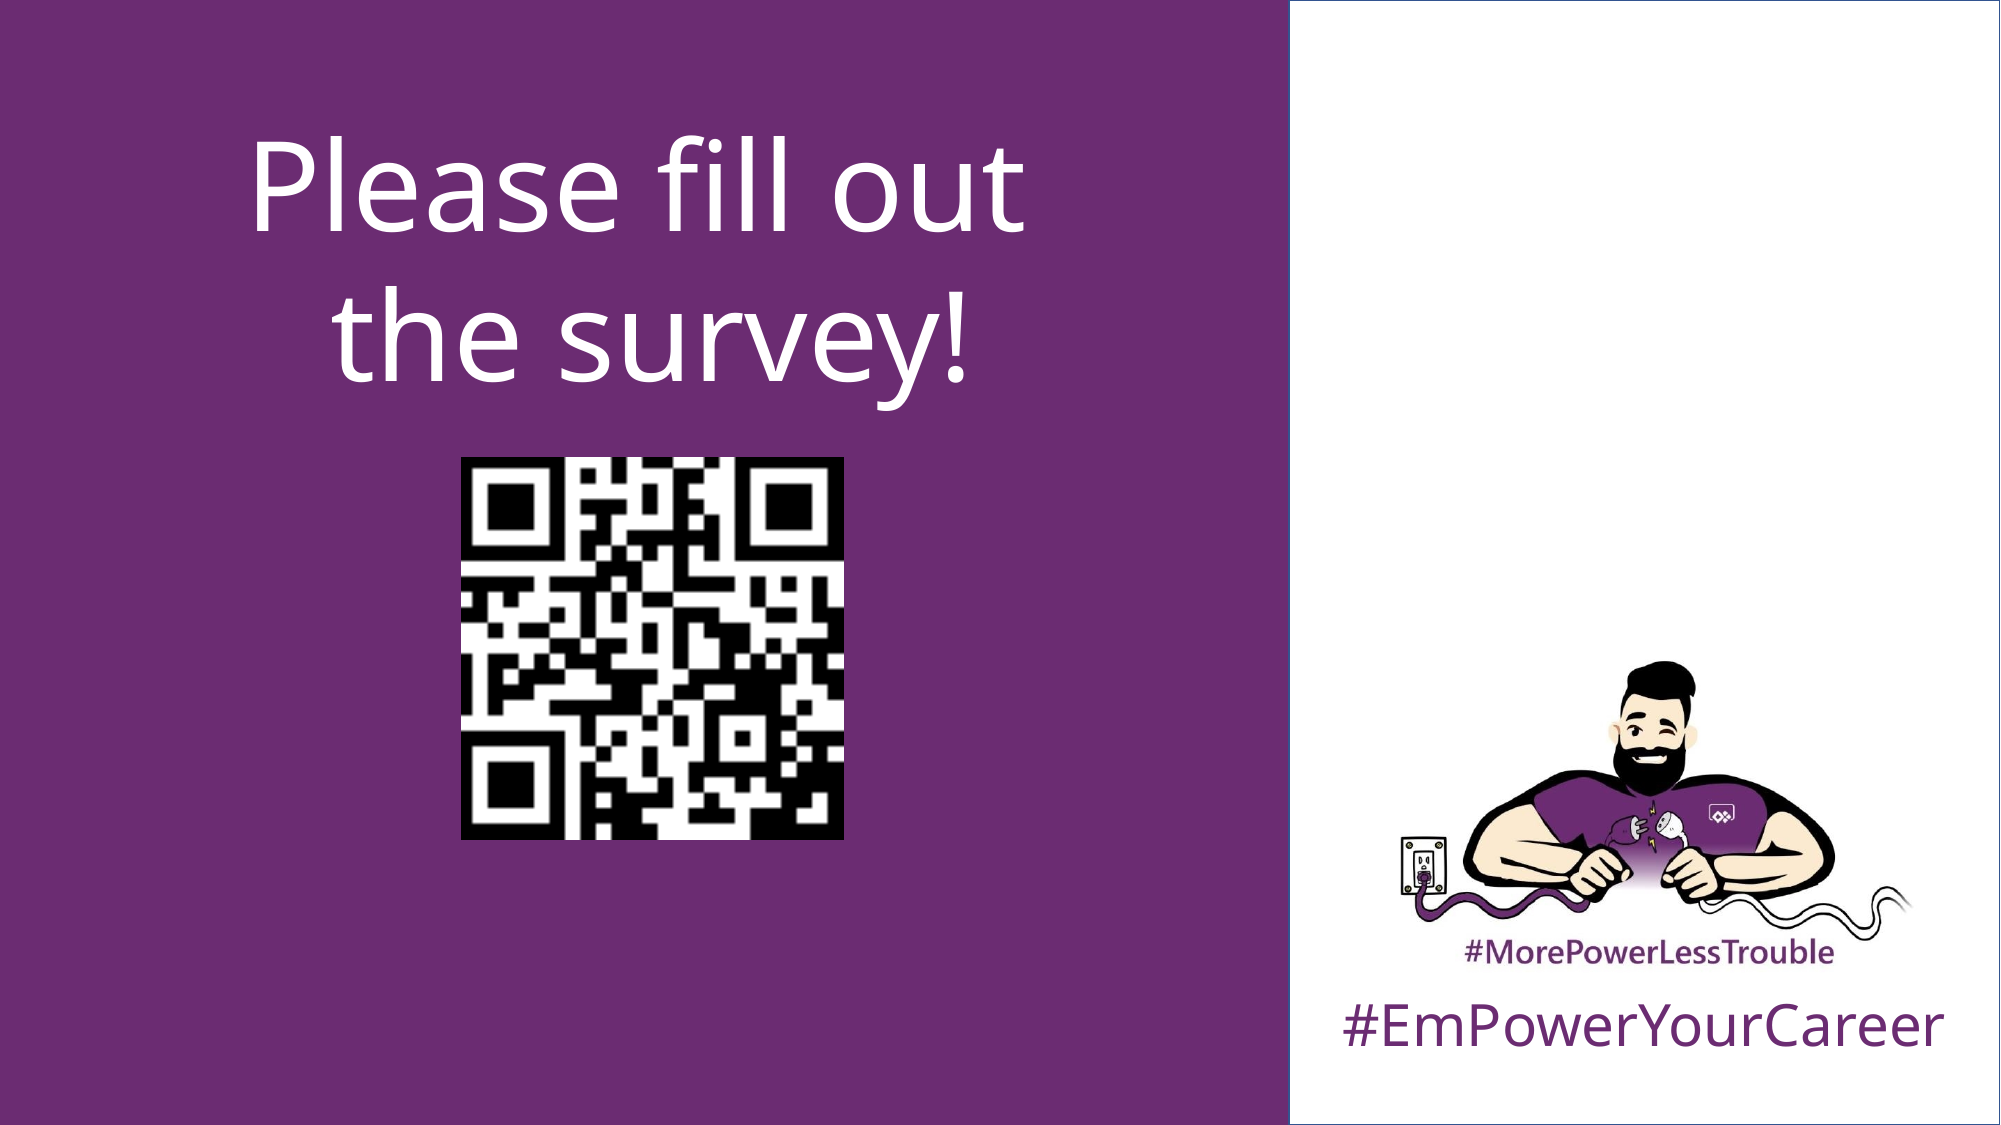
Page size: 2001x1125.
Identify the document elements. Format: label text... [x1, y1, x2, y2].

text_box #EmPowerYourCareer [1327, 981, 1961, 1066]
picture [1366, 648, 1923, 982]
text_box Please fill out the survey! [230, 98, 1075, 414]
text_box [1288, 0, 2000, 1125]
picture [461, 457, 844, 840]
